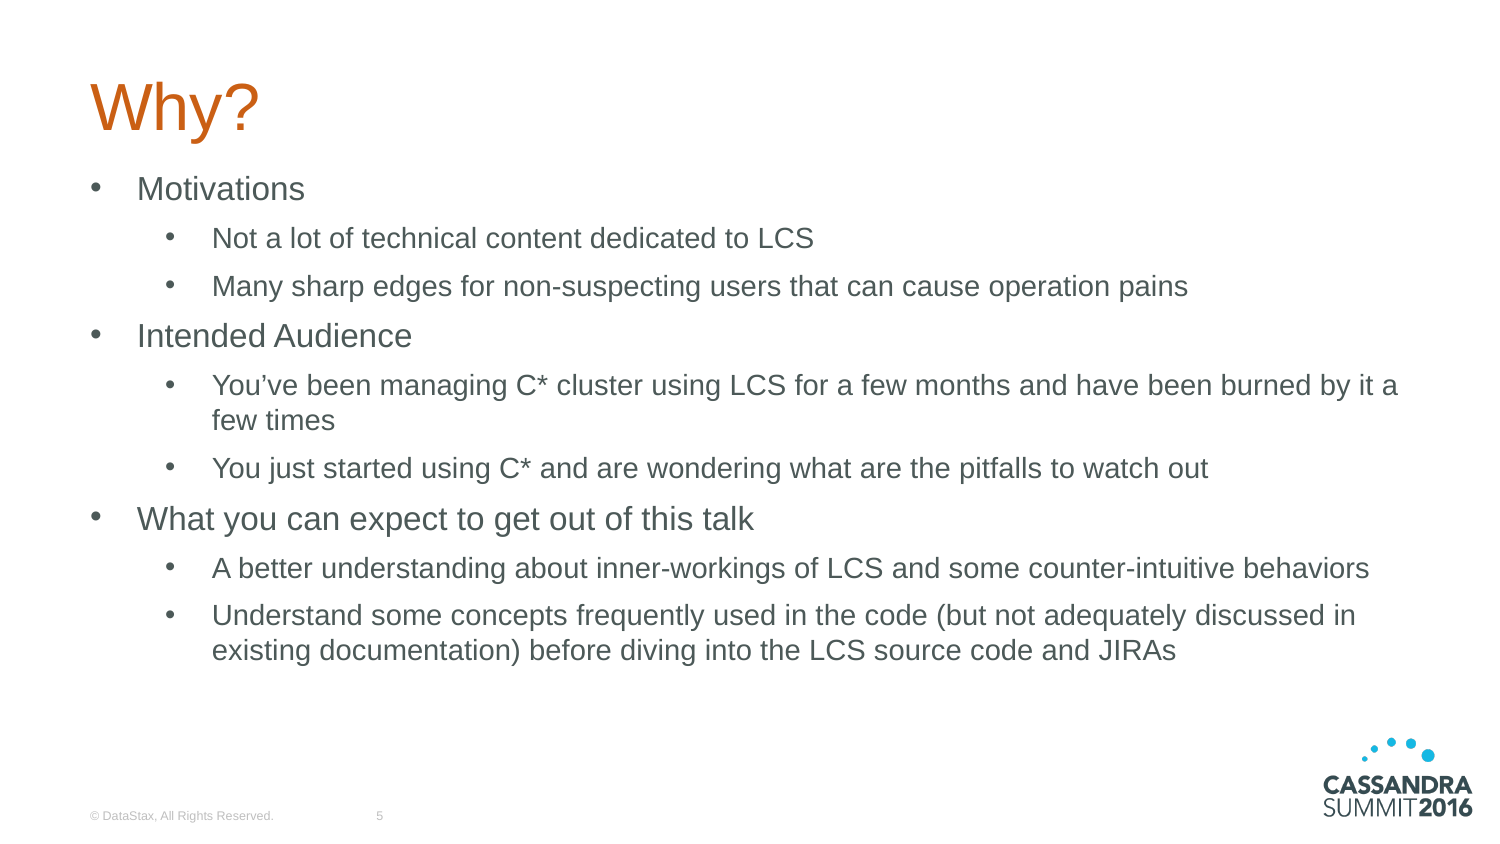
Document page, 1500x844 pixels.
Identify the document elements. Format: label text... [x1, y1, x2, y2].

list Motivations Not a lot of technical content dedicated to LCS Many sharp edges for non-suspecting users that can cause operation pains Intended Audience You’ve been managing C* cluster using LCS for a few months and have been burned by it a few times You just started using C* and are wondering what are the pitfalls to watch out What you can expect to get out of this talk A better understanding about inner-workings of LCS and some counter-intuitive behaviors Understand some concepts frequently used in the code (but not adequately discussed in existing documentation) before diving into the LCS source code and JIRAs [75, 159, 1425, 710]
footer © DataStax, All Rights Reserved. [75, 793, 337, 839]
slide_number 5 [346, 793, 414, 839]
picture [1320, 734, 1475, 819]
title Why? [75, 33, 1425, 159]
